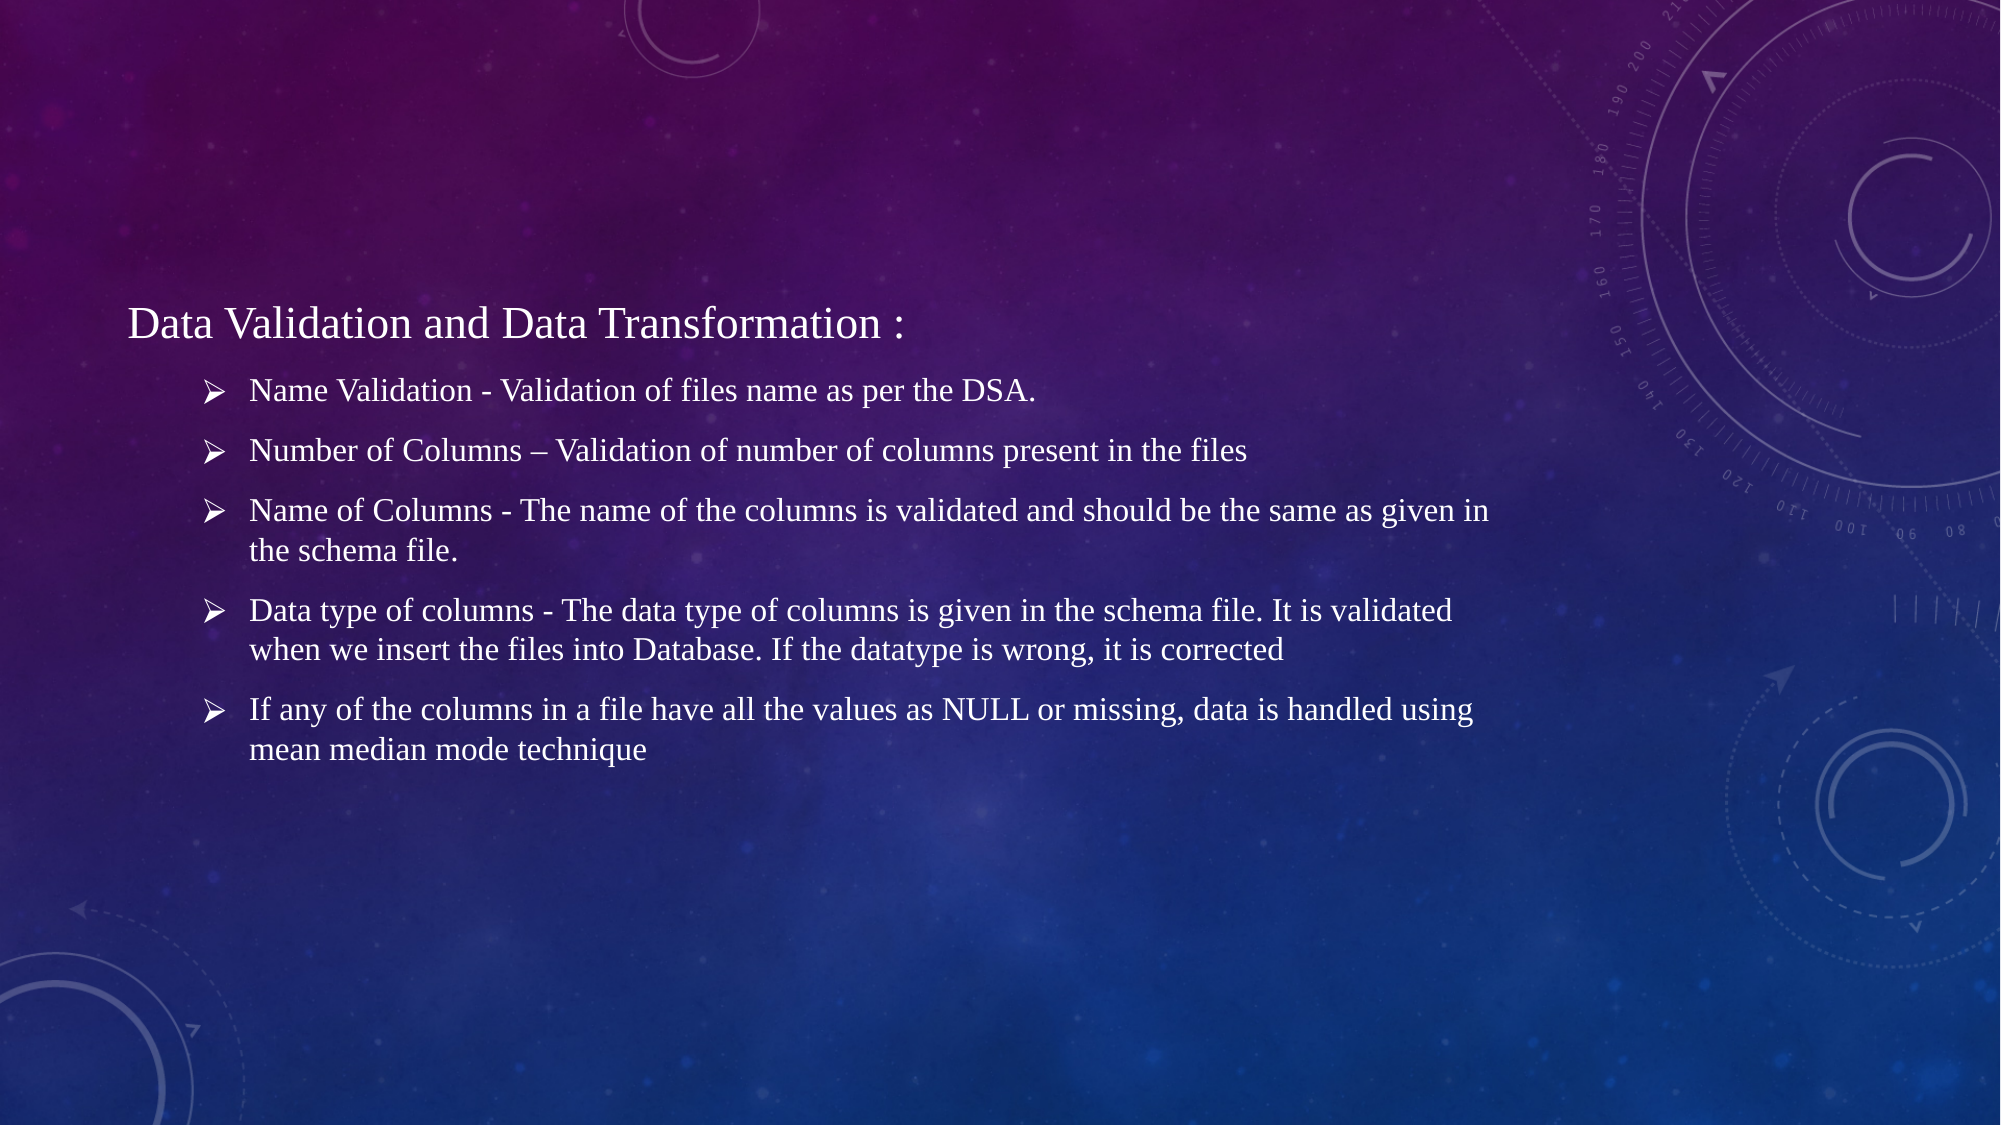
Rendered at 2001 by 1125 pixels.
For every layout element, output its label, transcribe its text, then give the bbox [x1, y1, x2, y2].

picture [0, 0, 2001, 1125]
list Data Validation and Data Transformation : Name Validation - Validation of files name as per the DSA. Number of Columns – Validation of number of columns present in the files Name of Columns - The name of the columns is validated and should be the same as given in the schema file. Data type of columns - The data type of columns is given in the schema file. It is validated when we insert the files into Database. If the datatype is wrong, it is corrected If any of the columns in a file have all the values as NULL or missing, data is handled using mean median mode technique [112, 37, 1513, 1024]
